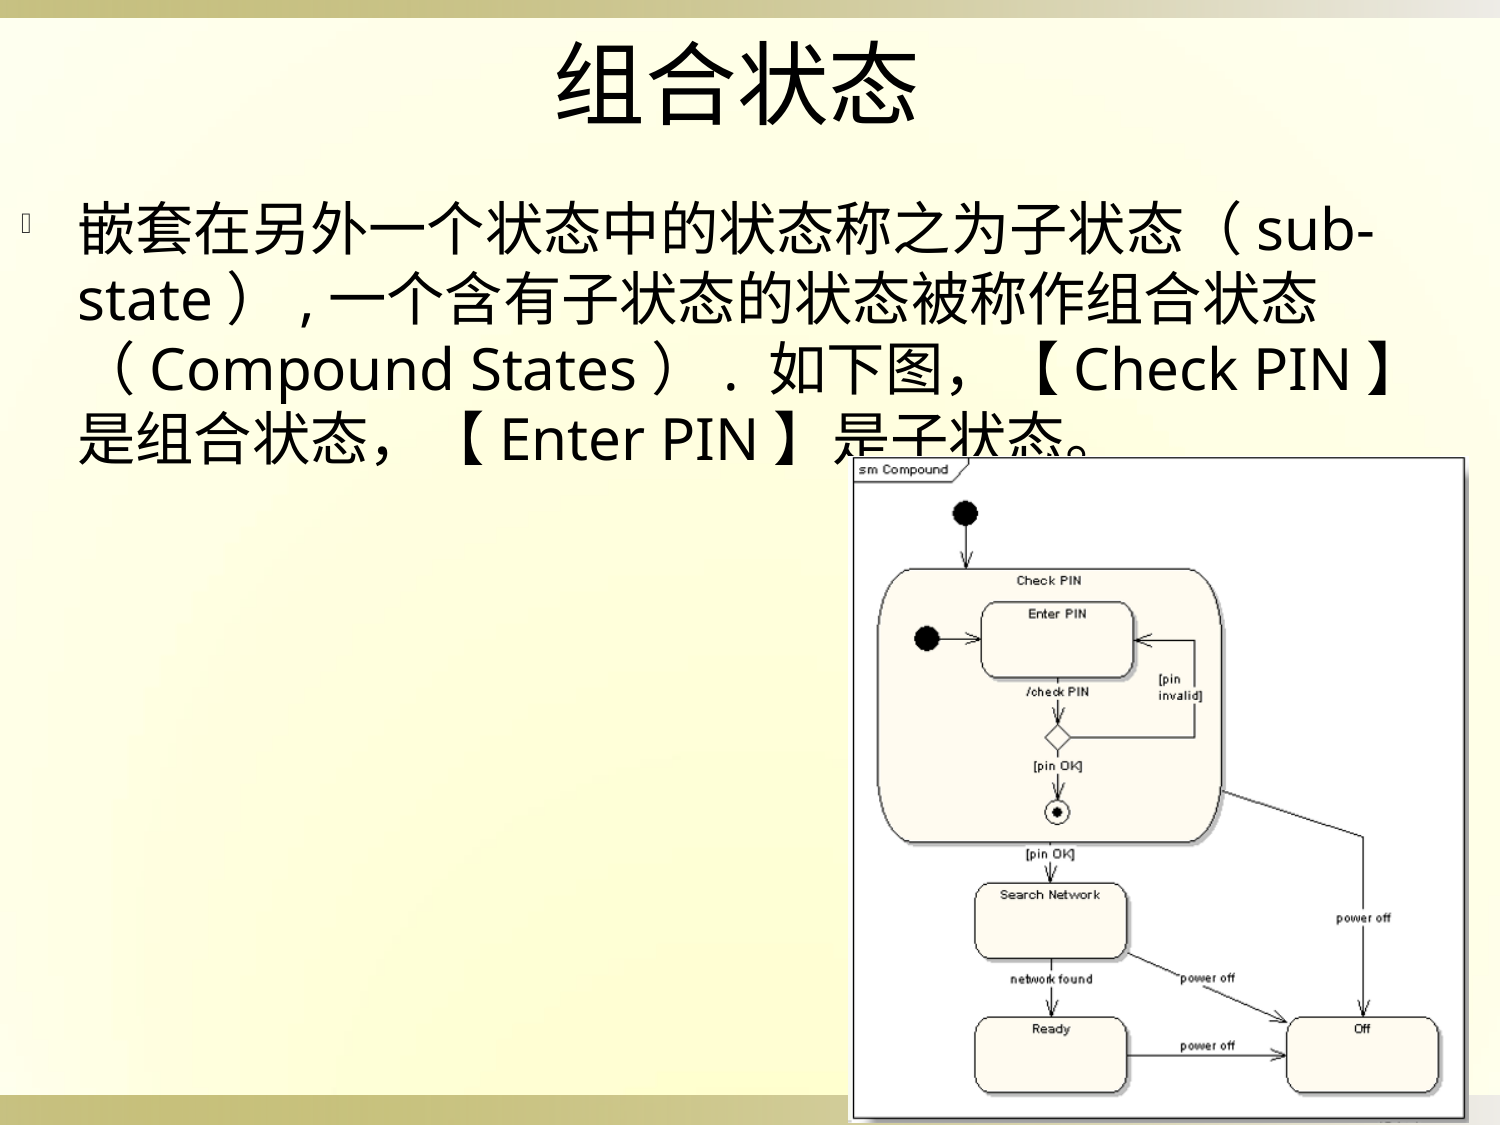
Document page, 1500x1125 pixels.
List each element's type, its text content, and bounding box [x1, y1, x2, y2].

picture [0, 18, 1500, 1124]
text_box 组合状态 [539, 19, 936, 144]
text_box 嵌套在另外一个状态中的状态称之为子状态（sub-state）,一个含有子状态的状态被称作组合状态（Compound States）. 如下图，【Check PIN】是组合状态，【Enter PIN】是子状态。 [6, 184, 1469, 805]
